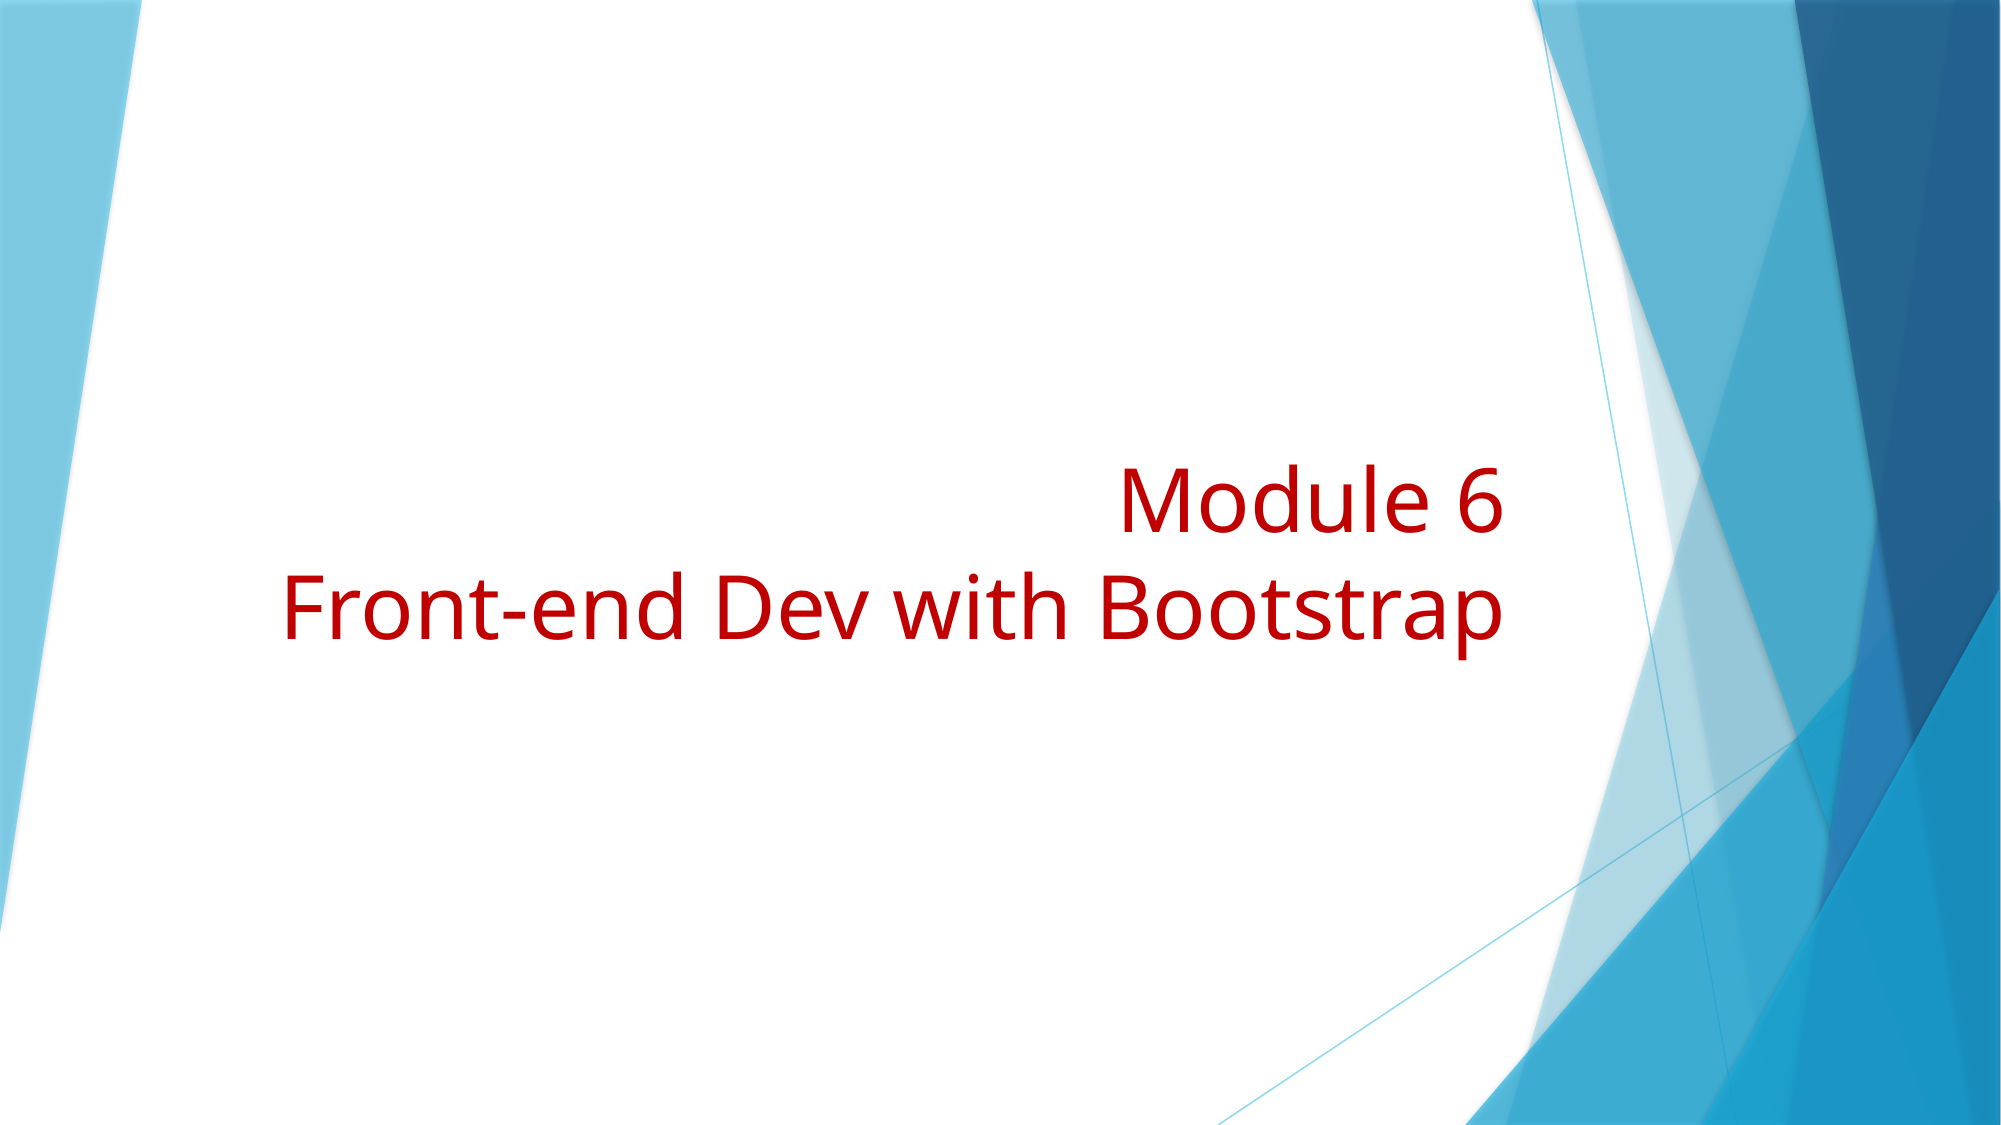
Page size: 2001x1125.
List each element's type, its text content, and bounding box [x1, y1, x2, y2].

title Module 6 Front-end Dev with Bootstrap [247, 394, 1522, 665]
